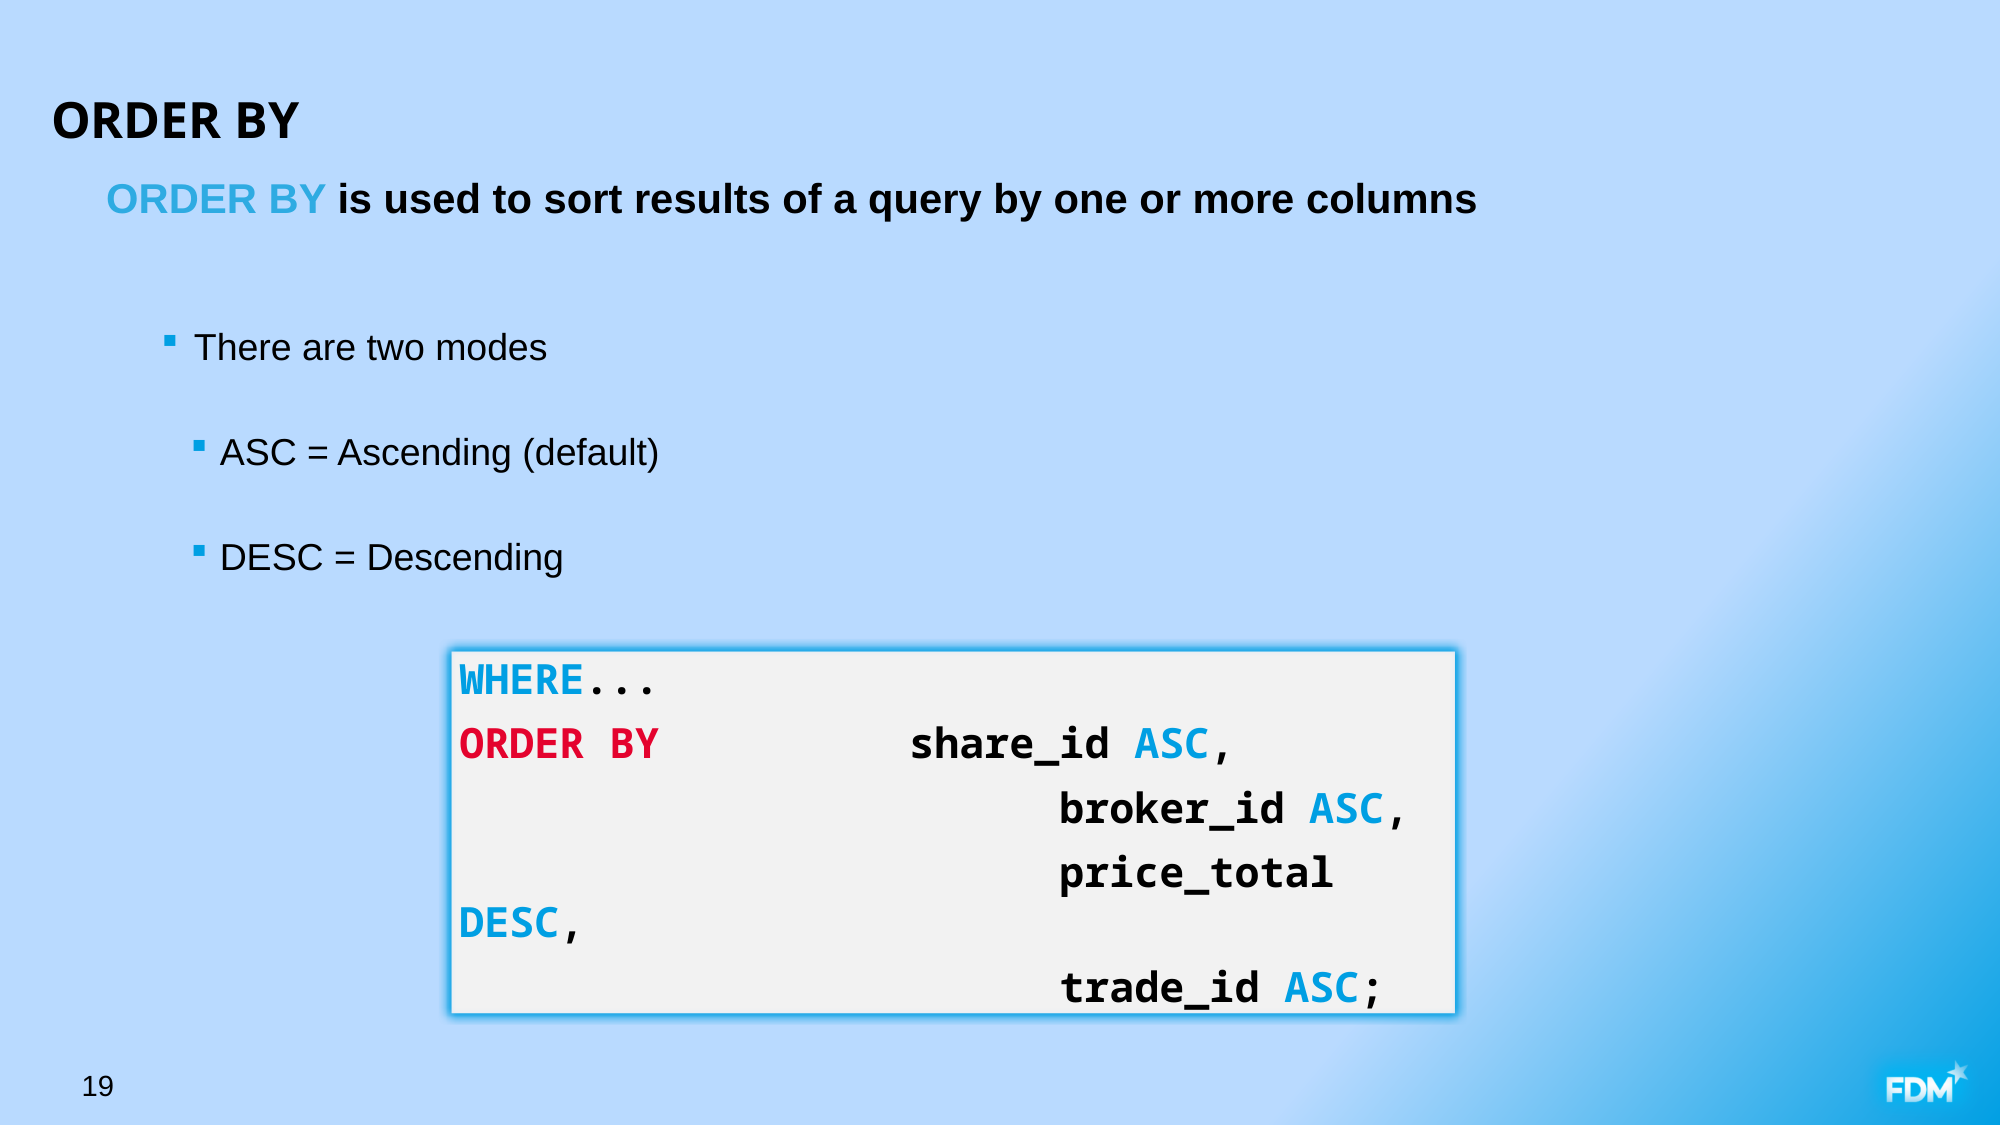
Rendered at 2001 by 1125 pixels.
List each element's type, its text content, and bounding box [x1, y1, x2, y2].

picture [1858, 1029, 2000, 1125]
text_box ORDER BY [39, 76, 1879, 159]
text_box There are two modes ASC = Ascending (default) DESC = Descending [135, 310, 1852, 590]
text_box WHERE... ORDER BY share_id ASC, broker_id ASC, price_total DESC, trade_id ASC; [460, 660, 1447, 1005]
text_box ORDER BY is used to sort results of a query by one or more columns [94, 160, 1916, 234]
slide_number 19 [66, 1060, 534, 1110]
